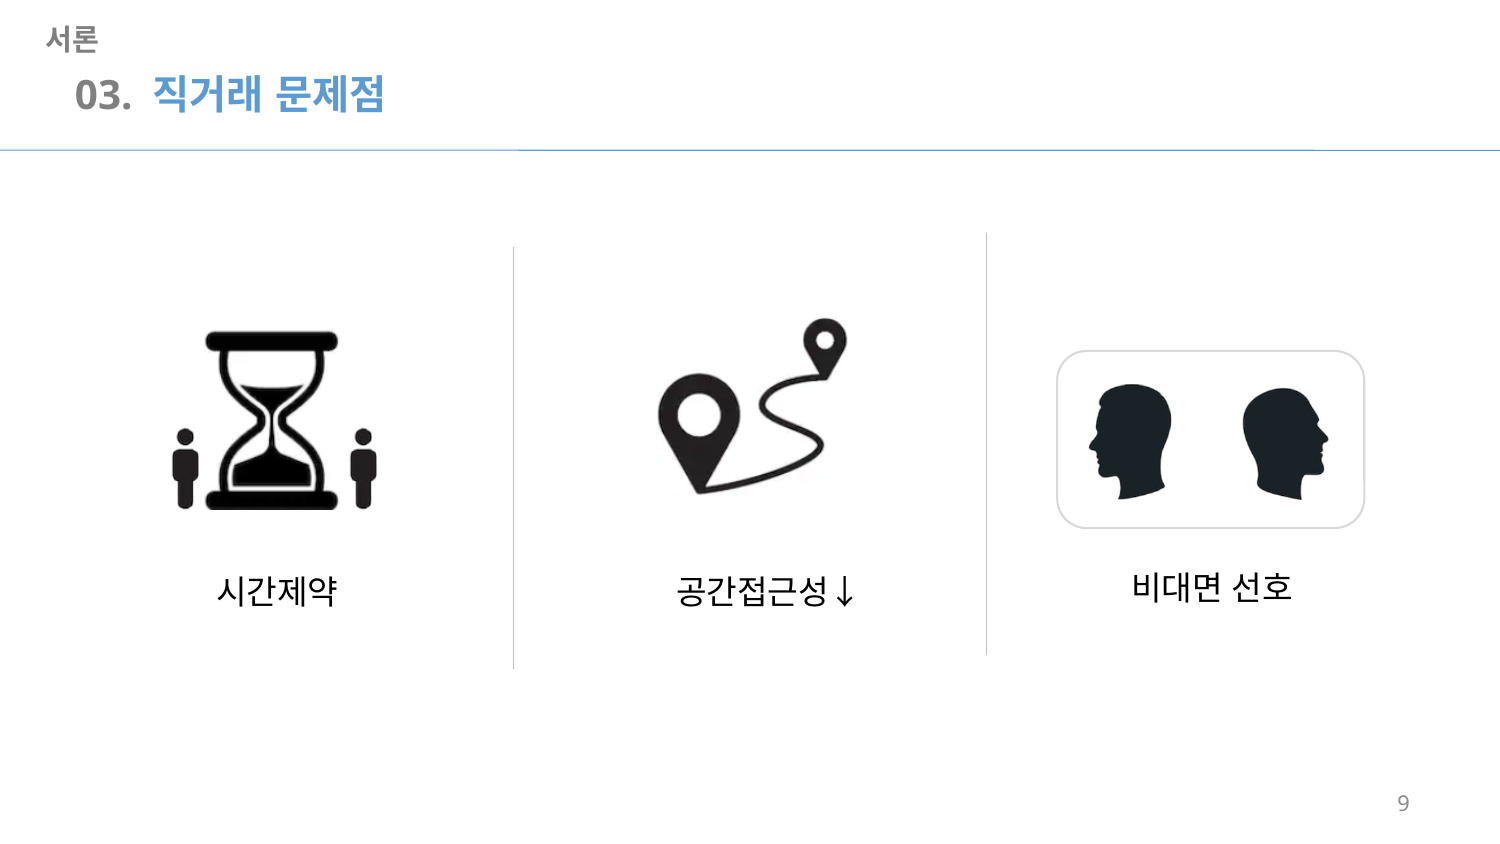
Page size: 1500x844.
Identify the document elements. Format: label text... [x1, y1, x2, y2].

picture [1238, 385, 1330, 500]
text_box [1056, 349, 1366, 530]
slide_number 9 [1074, 782, 1426, 828]
picture [655, 310, 857, 497]
text_box 서론 [30, 14, 143, 64]
picture [163, 327, 382, 511]
title 03. 직거래 문제점 [59, 61, 695, 126]
picture [1085, 384, 1176, 500]
text_box 시간제약 [201, 563, 354, 619]
text_box 비대면 선호 [1116, 559, 1308, 615]
text_box 공간접근성↓ [661, 563, 877, 619]
